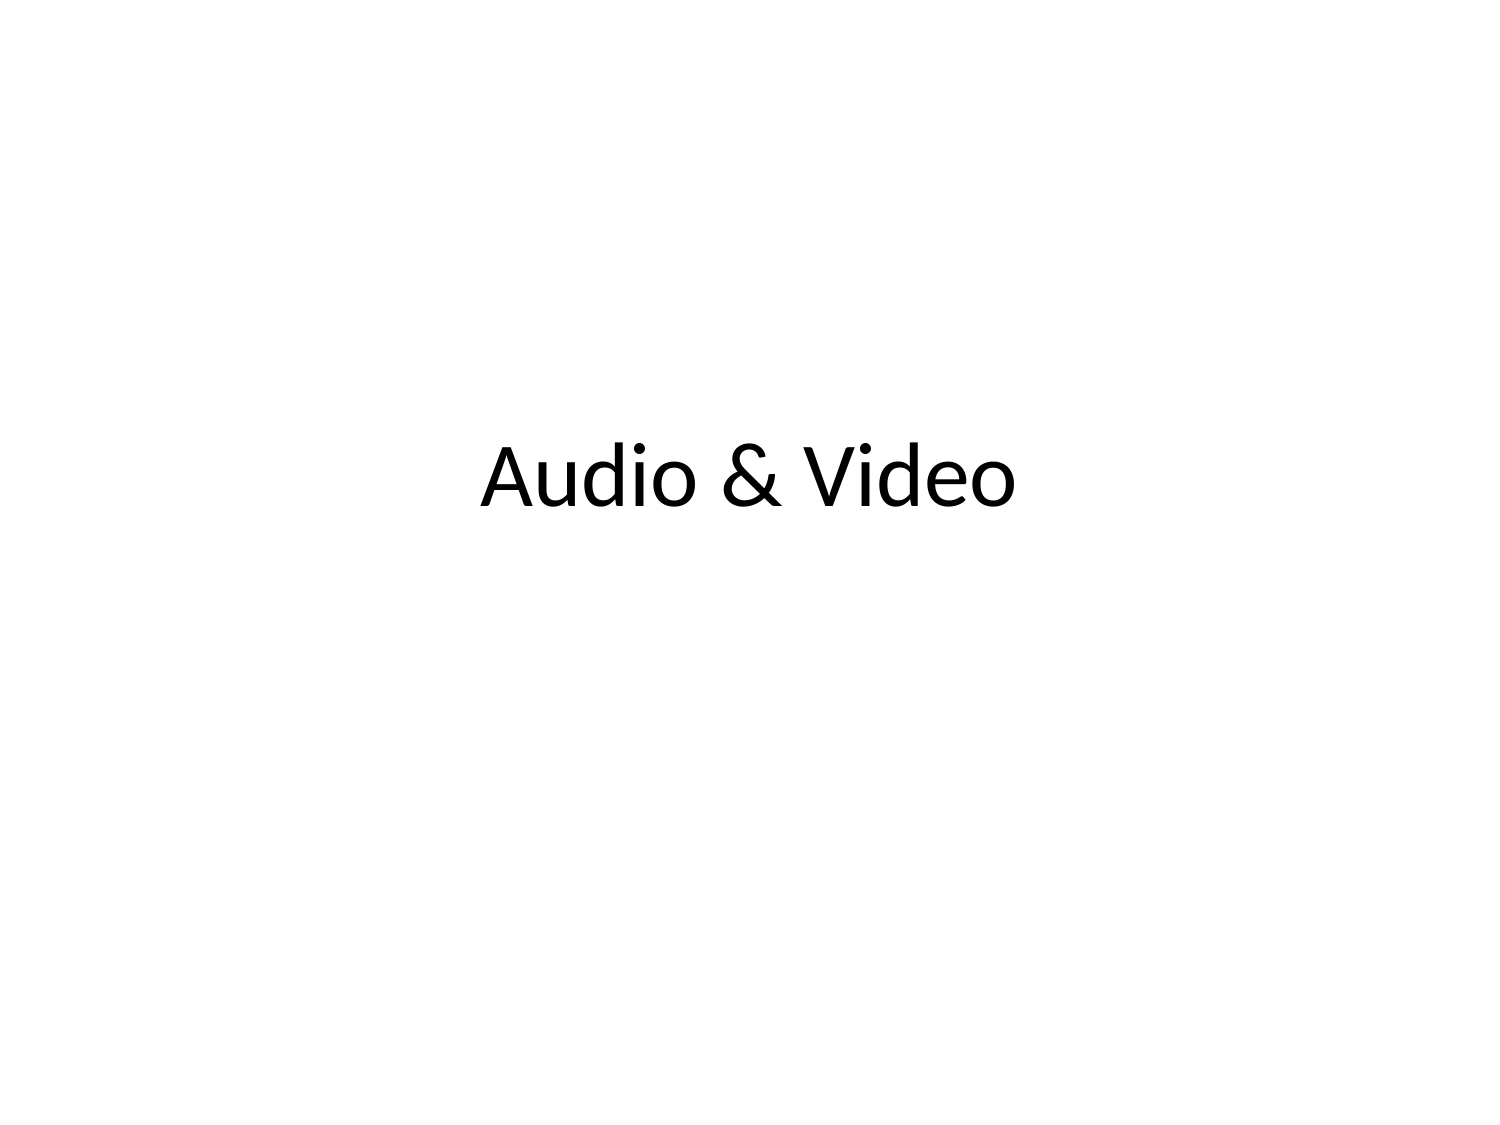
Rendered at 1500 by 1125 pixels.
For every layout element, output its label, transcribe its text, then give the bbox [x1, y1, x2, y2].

title Audio & Video [112, 349, 1388, 591]
